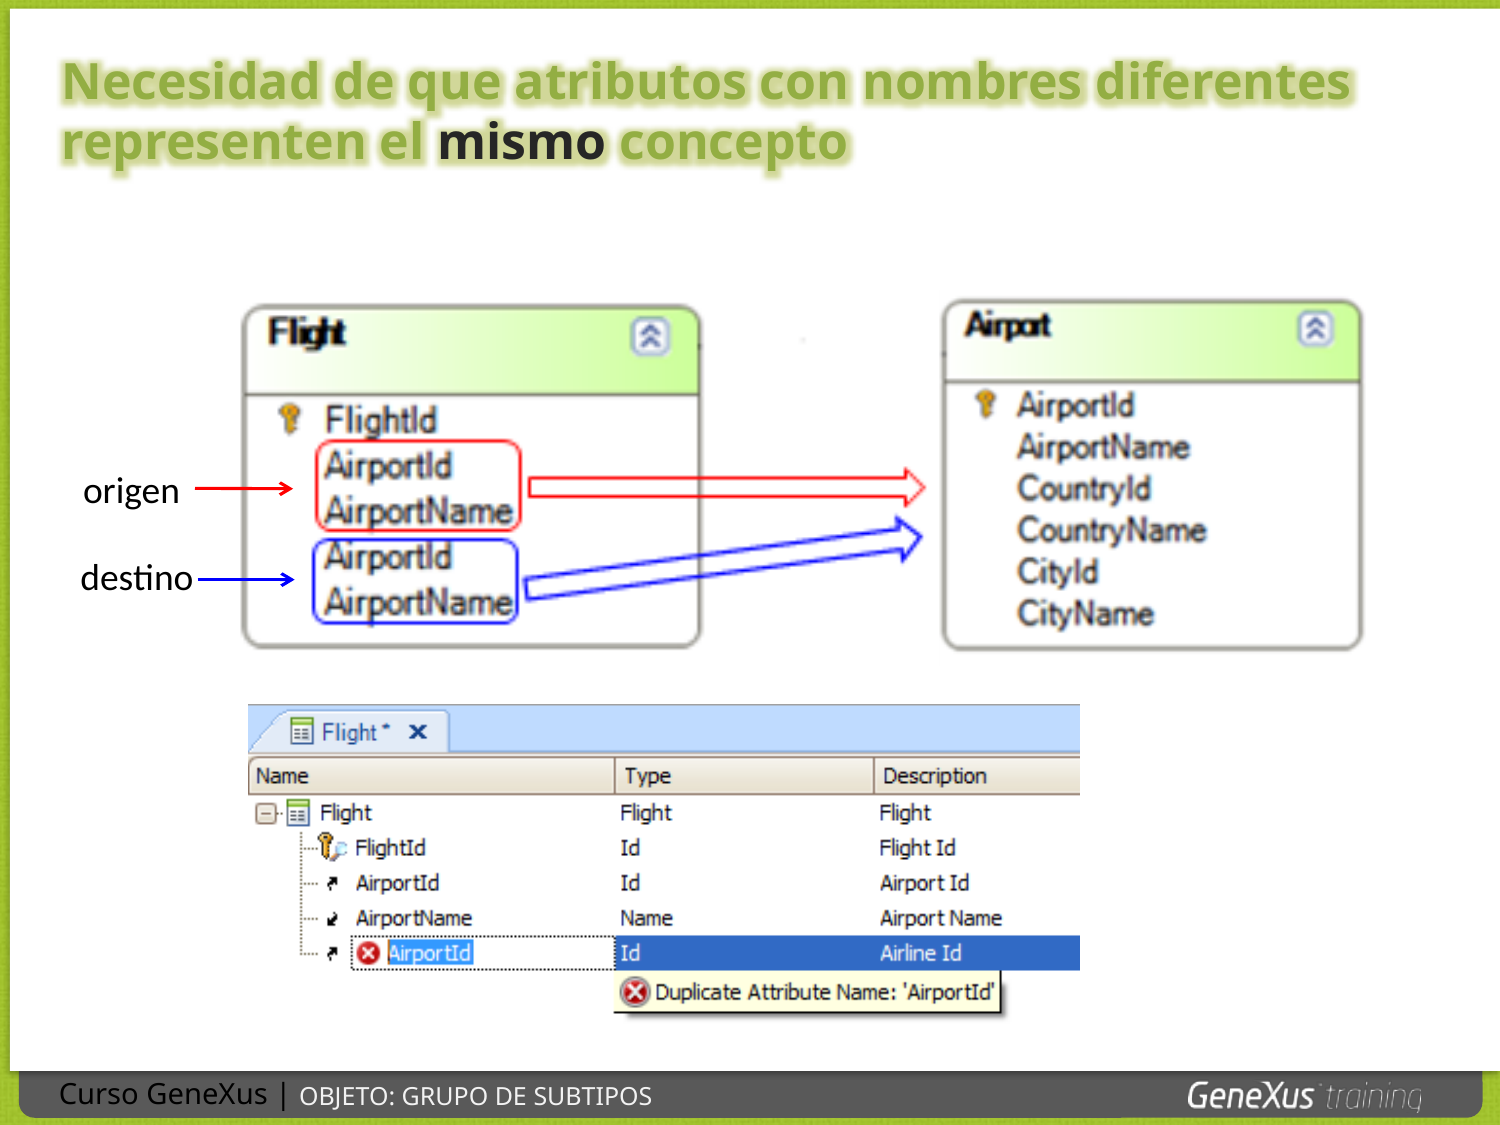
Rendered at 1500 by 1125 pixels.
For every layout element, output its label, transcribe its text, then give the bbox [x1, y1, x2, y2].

text_box Necesidad de que atributos con nombres diferentes representen el mismo concepto [46, 42, 1447, 233]
picture [247, 703, 1080, 1048]
text_box OBJETO: GRUPO DE SUBTIPOS [299, 1070, 939, 1121]
picture [195, 243, 1373, 678]
text_box destino [65, 545, 190, 606]
text_box origen [68, 458, 190, 519]
